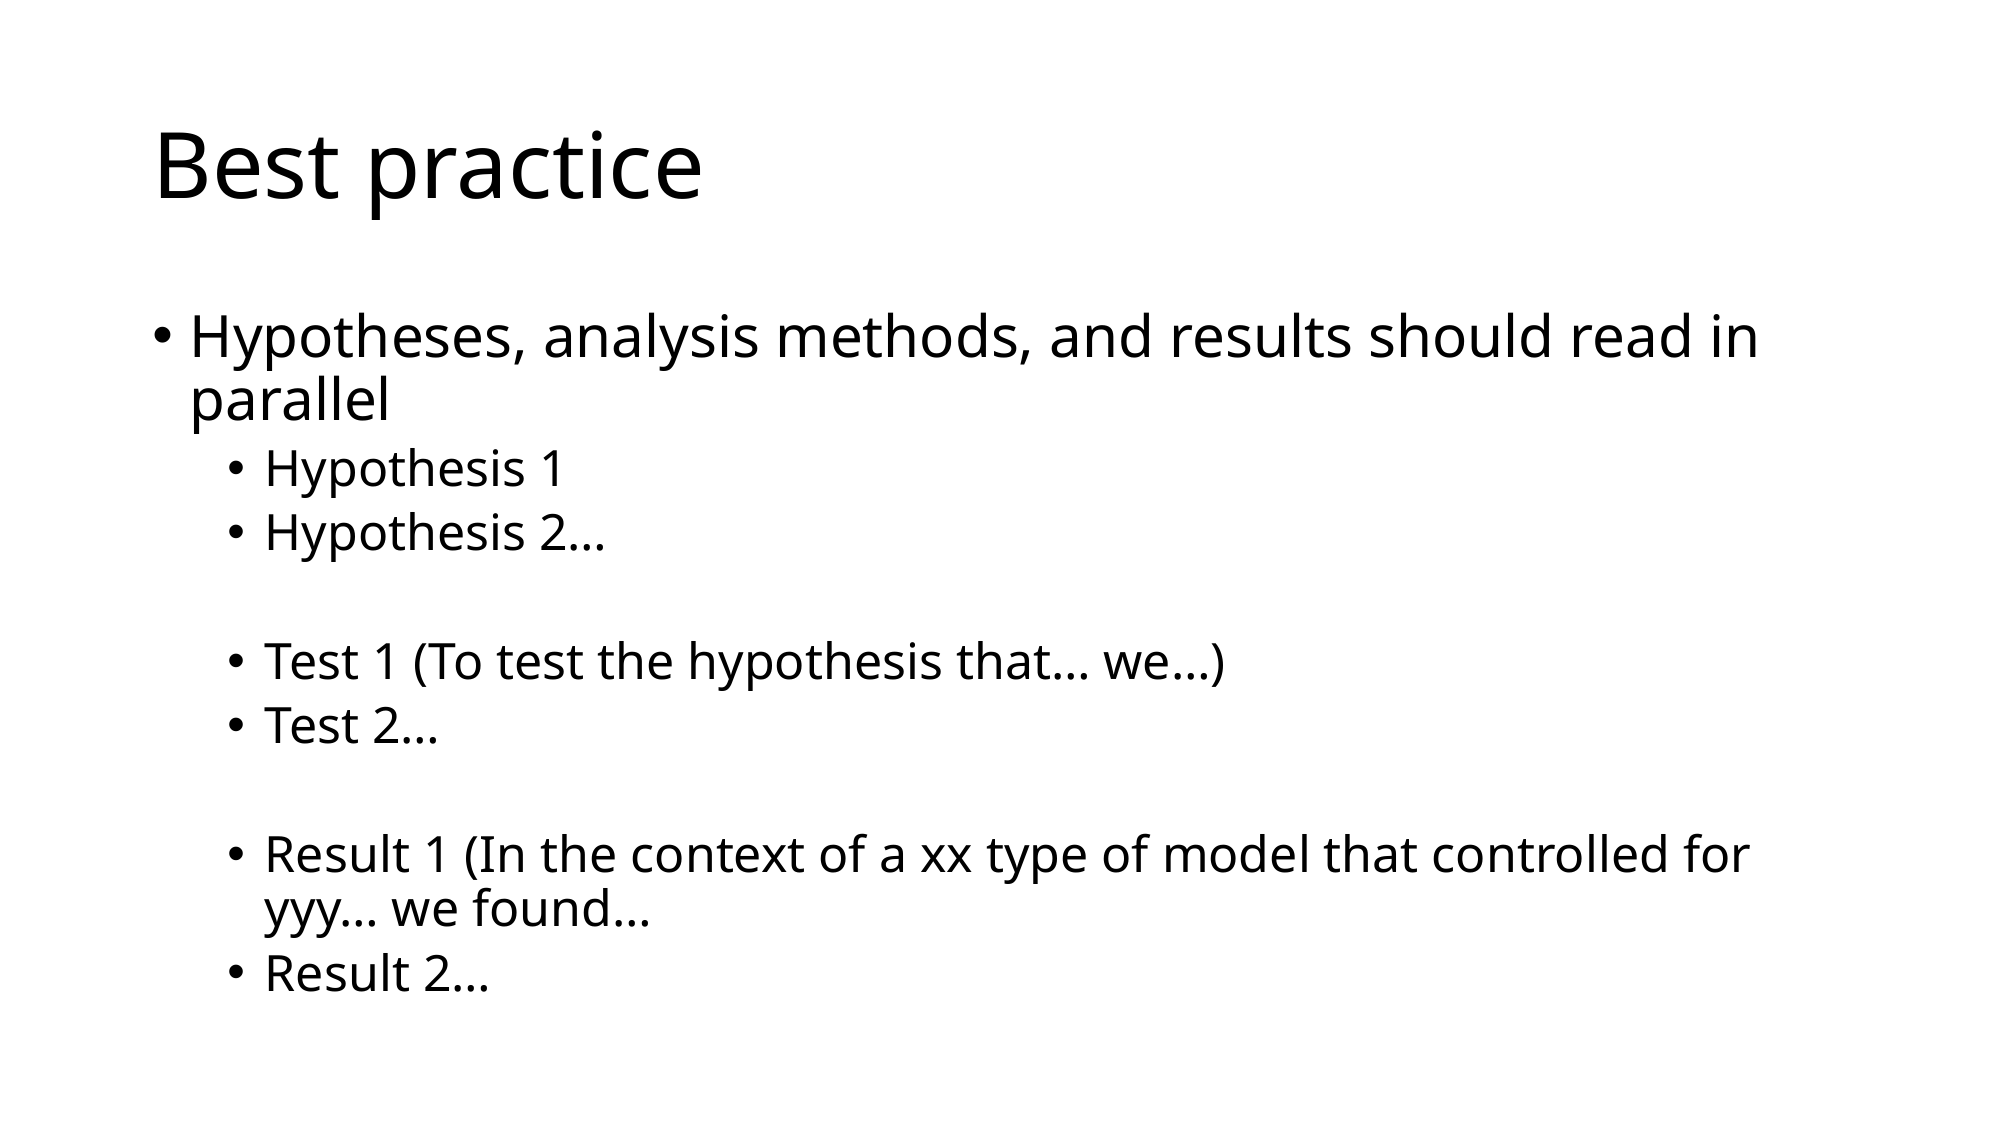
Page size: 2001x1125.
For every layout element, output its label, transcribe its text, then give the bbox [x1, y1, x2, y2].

list Hypotheses, analysis methods, and results should read in parallel Hypothesis 1 Hypothesis 2… Test 1 (To test the hypothesis that… we…) Test 2… Result 1 (In the context of a xx type of model that controlled for yyy… we found… Result 2… [137, 299, 1863, 1014]
title Best practice [137, 59, 1863, 278]
